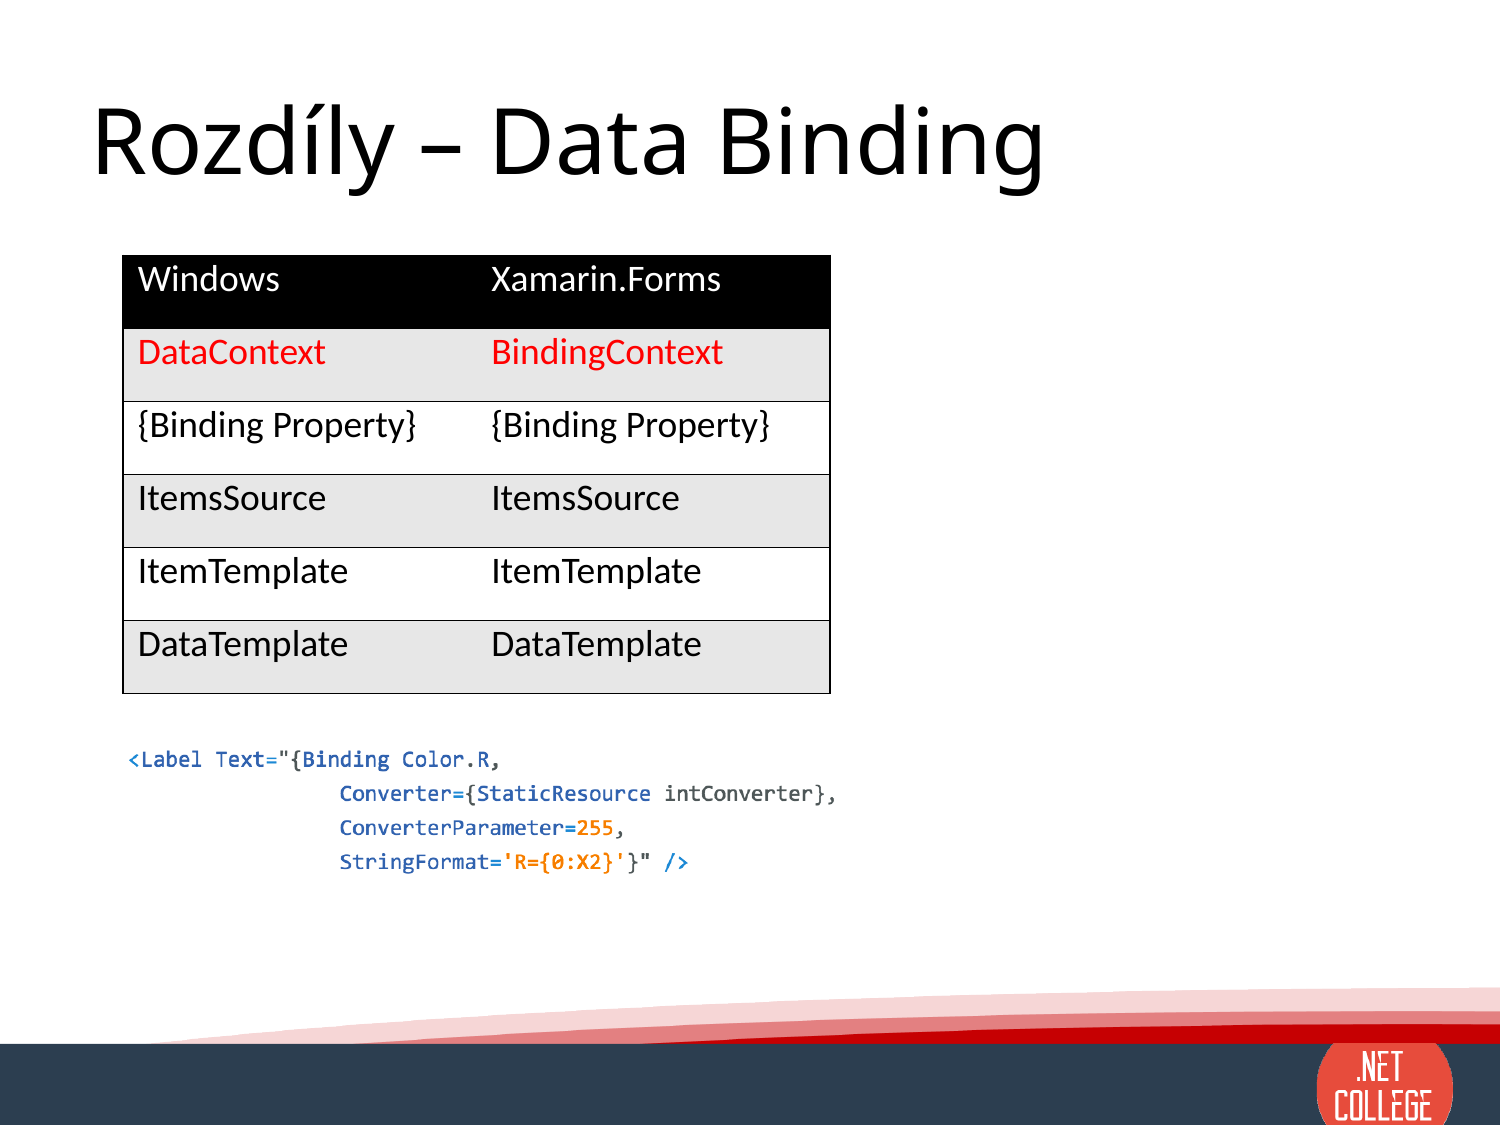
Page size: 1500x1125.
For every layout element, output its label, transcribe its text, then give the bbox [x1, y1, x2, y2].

table_cell ItemsSource [476, 475, 829, 547]
table_cell {Binding Property} [124, 402, 476, 474]
table_cell DataContext [124, 329, 476, 401]
text_box Rozdíly – Data Binding [74, 45, 1425, 233]
table_cell {Binding Property} [476, 402, 829, 474]
picture [53, 987, 1500, 1125]
table_cell ItemTemplate [124, 548, 476, 620]
table_cell ItemsSource [124, 475, 476, 547]
table_header Xamarin.Forms [476, 256, 829, 328]
table_cell DataTemplate [476, 621, 829, 693]
table_cell DataTemplate [124, 621, 476, 693]
table_header Windows [124, 256, 476, 328]
picture [106, 737, 845, 890]
table_cell ItemTemplate [476, 548, 829, 620]
table_cell BindingContext [476, 329, 829, 401]
